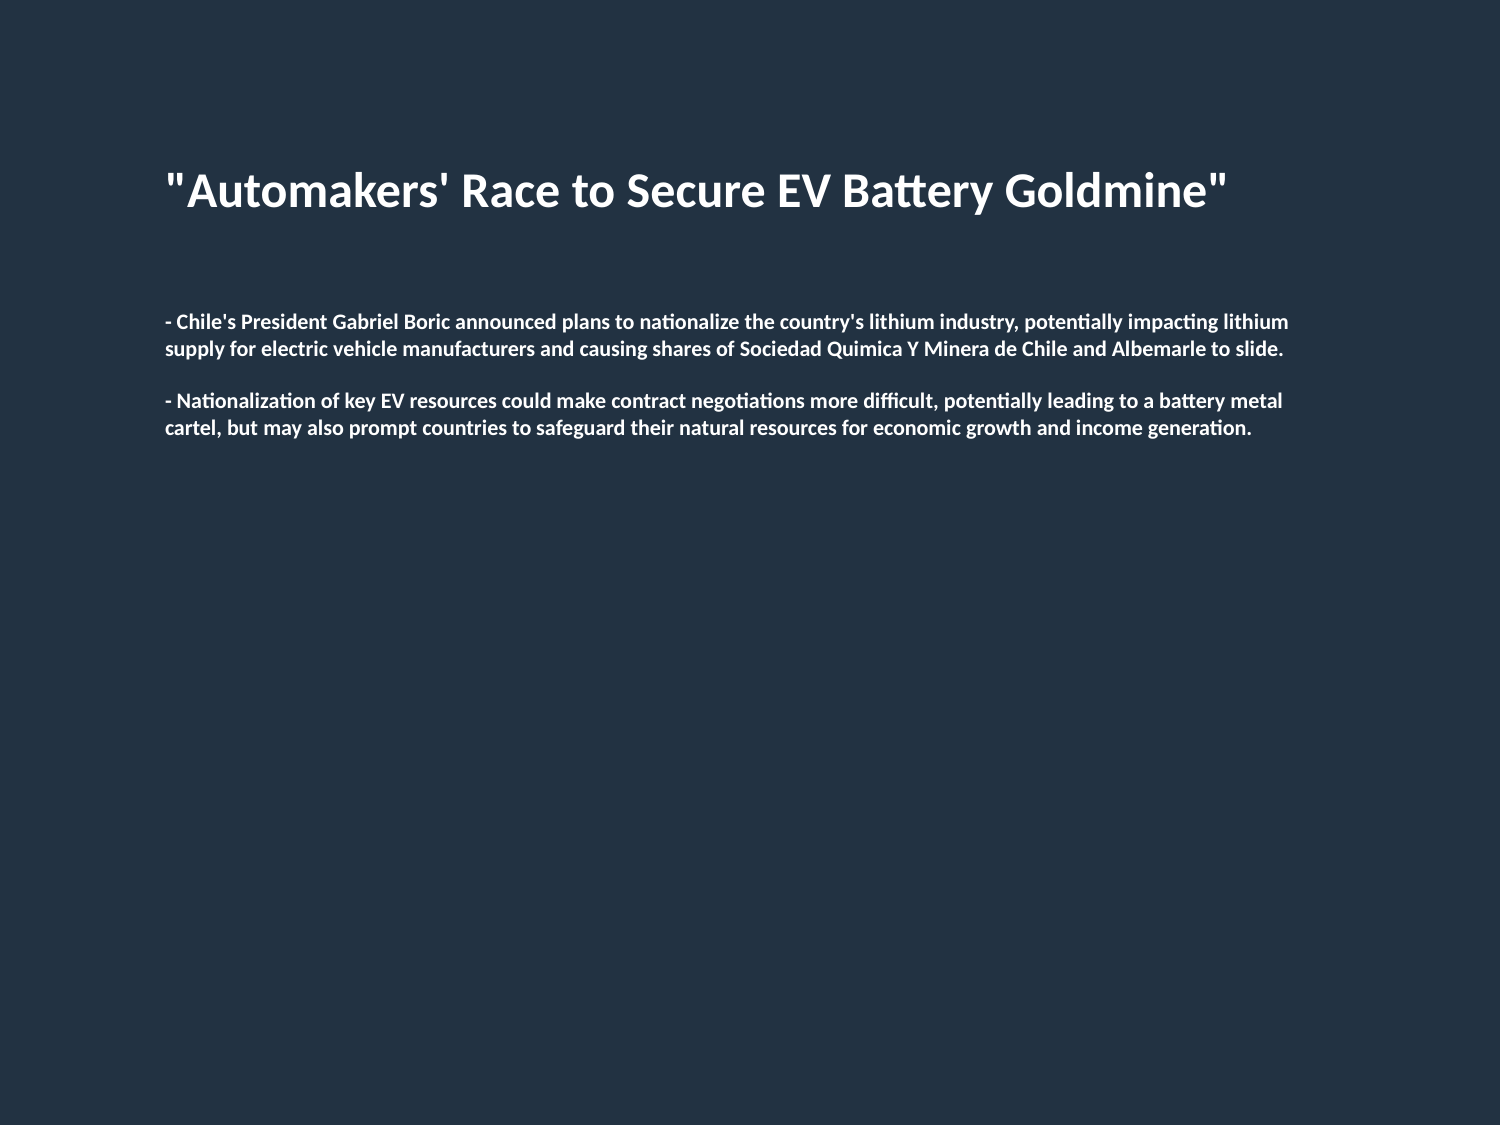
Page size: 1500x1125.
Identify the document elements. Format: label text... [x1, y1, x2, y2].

text_box - Chile's President Gabriel Boric announced plans to nationalize the country's lithium industry, potentially impacting lithium supply for electric vehicle manufacturers and causing shares of Sociedad Quimica Y Minera de Chile and Albemarle to slide. - Nationalization of key EV resources could make contract negotiations more difficult, potentially leading to a battery metal cartel, but may also prompt countries to safeguard their natural resources for economic growth and income generation. [149, 299, 1350, 450]
text_box "Automakers' Race to Secure EV Battery Goldmine" [149, 149, 1350, 225]
